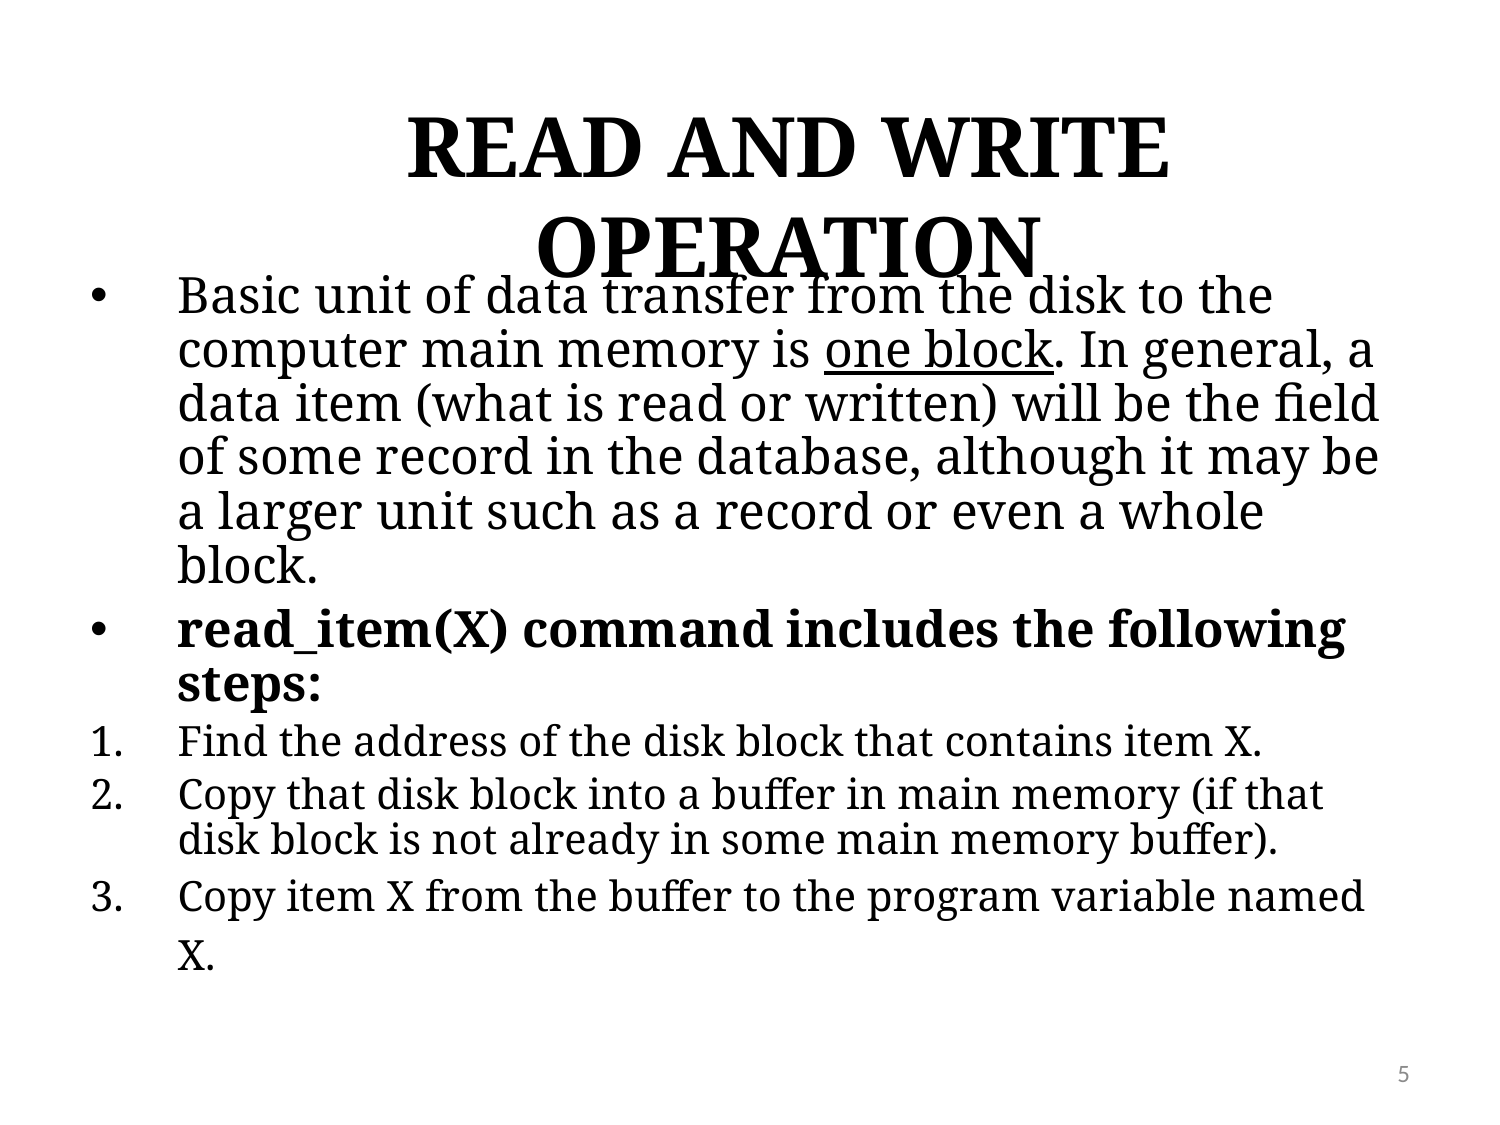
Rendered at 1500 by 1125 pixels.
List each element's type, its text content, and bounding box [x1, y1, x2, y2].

slide_number 5 [1074, 1042, 1425, 1103]
title READ AND WRITE OPERATION [137, 99, 1440, 288]
list Basic unit of data transfer from the disk to the computer main memory is one block. In general, a data item (what is read or written) will be the field of some record in the database, although it may be a larger unit such as a record or even a whole block. read_item(X) command includes the following steps: Find the address of the disk block that contains item X. Copy that disk block into a buffer in main memory (if that disk block is not already in some main memory buffer). Copy item X from the buffer to the program variable named X. [75, 262, 1425, 1005]
